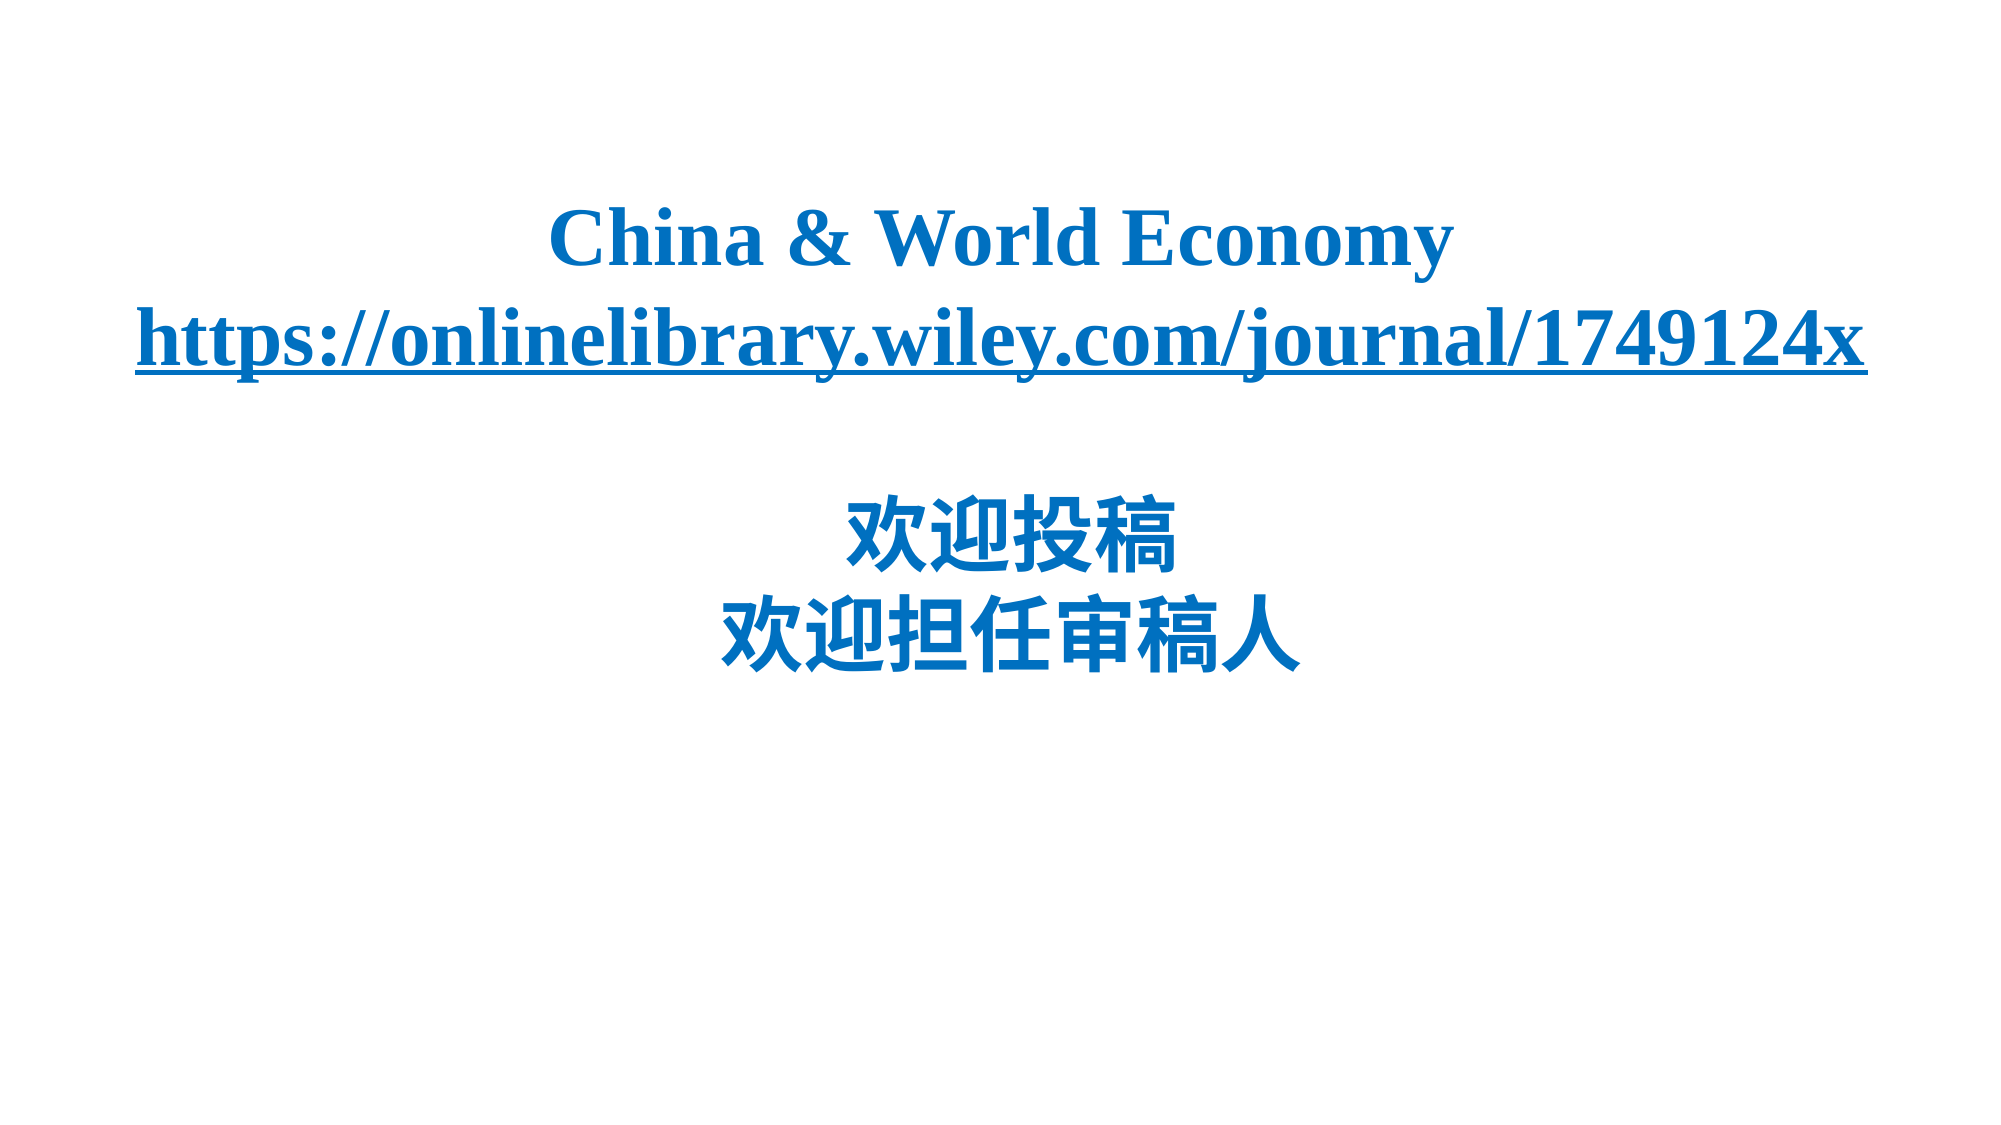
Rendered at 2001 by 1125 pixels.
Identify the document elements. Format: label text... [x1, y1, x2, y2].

text_box China & World Economy https://onlinelibrary.wiley.com/journal/1749124x 欢迎投稿 欢迎担任审稿人 [114, 175, 1909, 1070]
